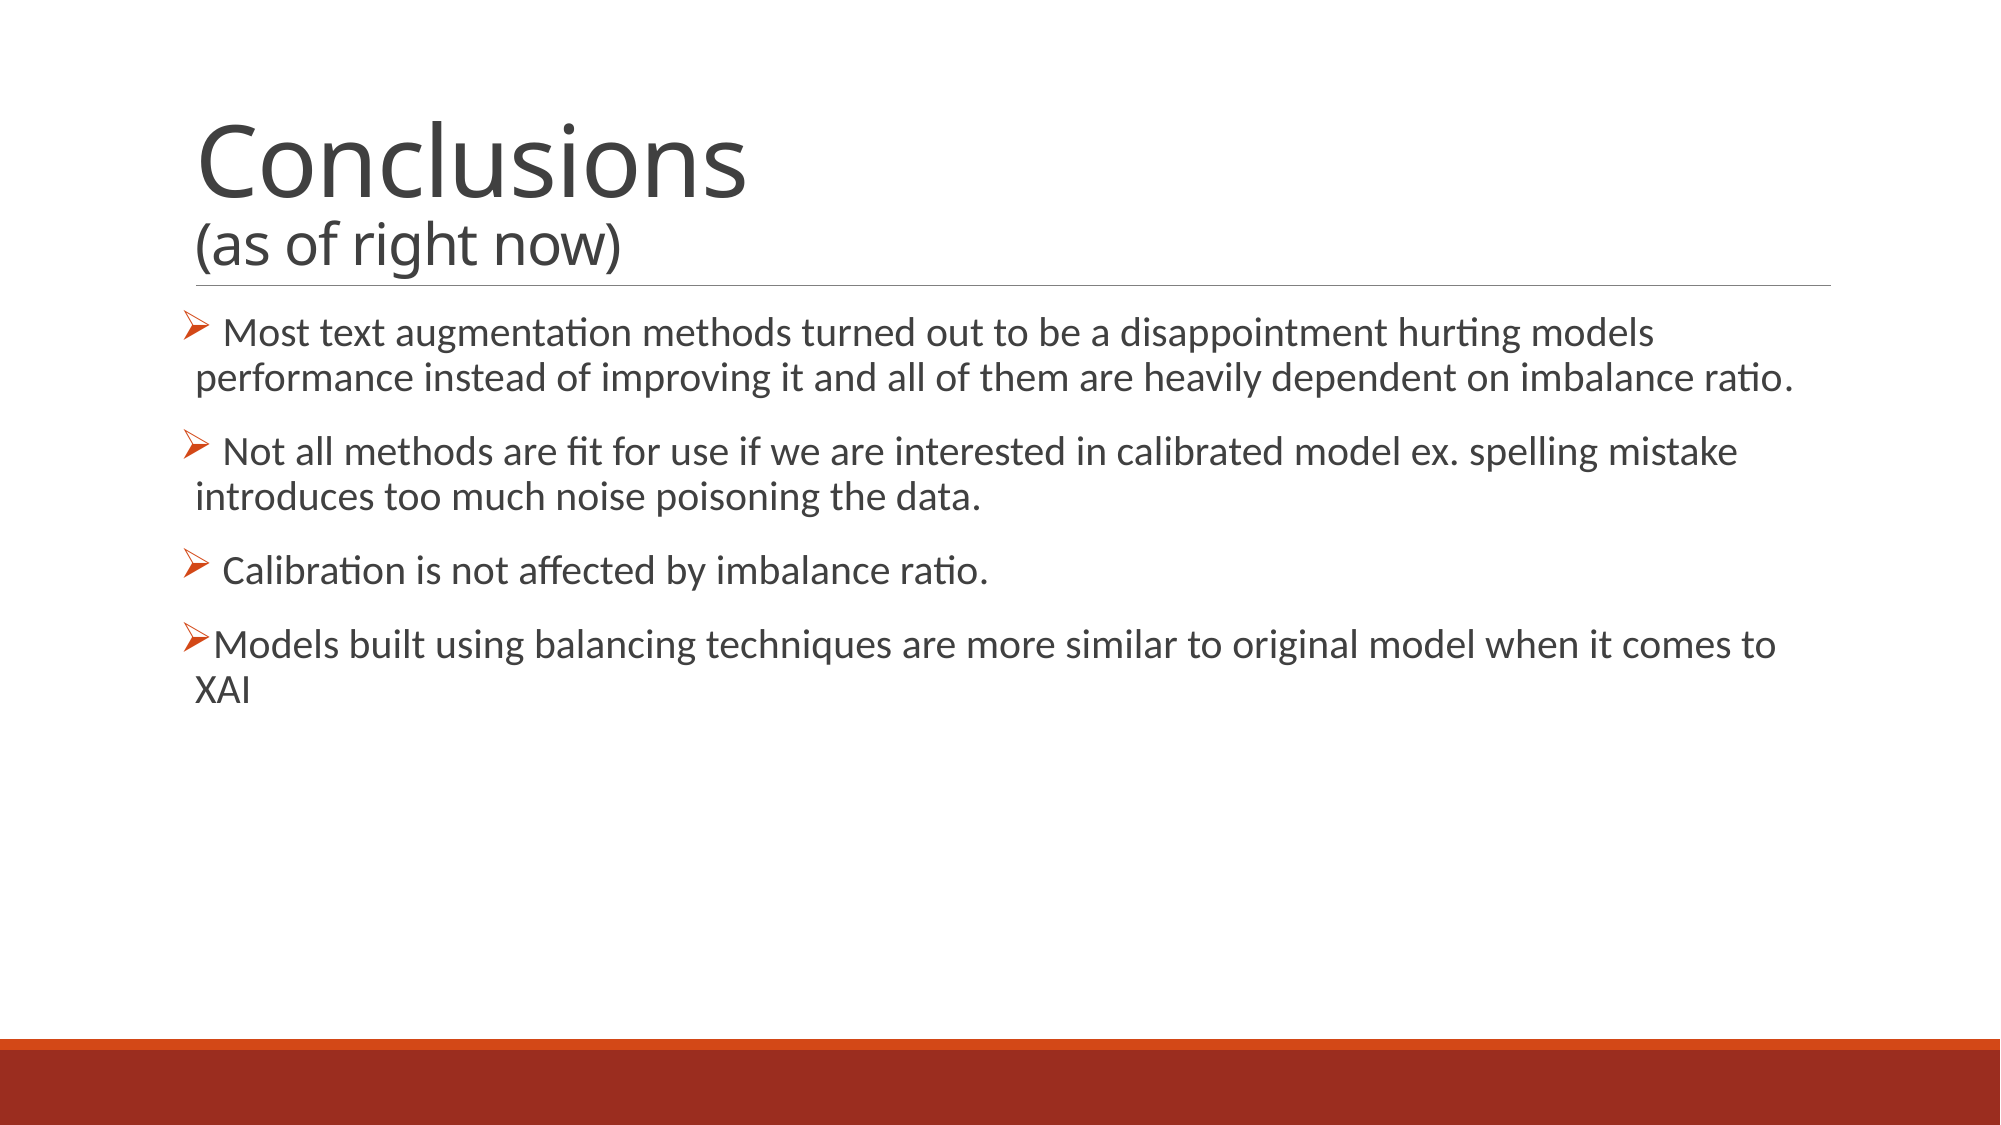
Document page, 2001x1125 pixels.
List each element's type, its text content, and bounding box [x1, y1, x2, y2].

list Most text augmentation methods turned out to be a disappointment hurting models performance instead of improving it and all of them are heavily dependent on imbalance ratio. Not all methods are fit for use if we are interested in calibrated model ex. spelling mistake introduces too much noise poisoning the data. Calibration is not affected by imbalance ratio. Models built using balancing techniques are more similar to original model when it comes to XAI [180, 302, 1830, 963]
title Conclusions (as of right now) [180, 47, 1830, 285]
